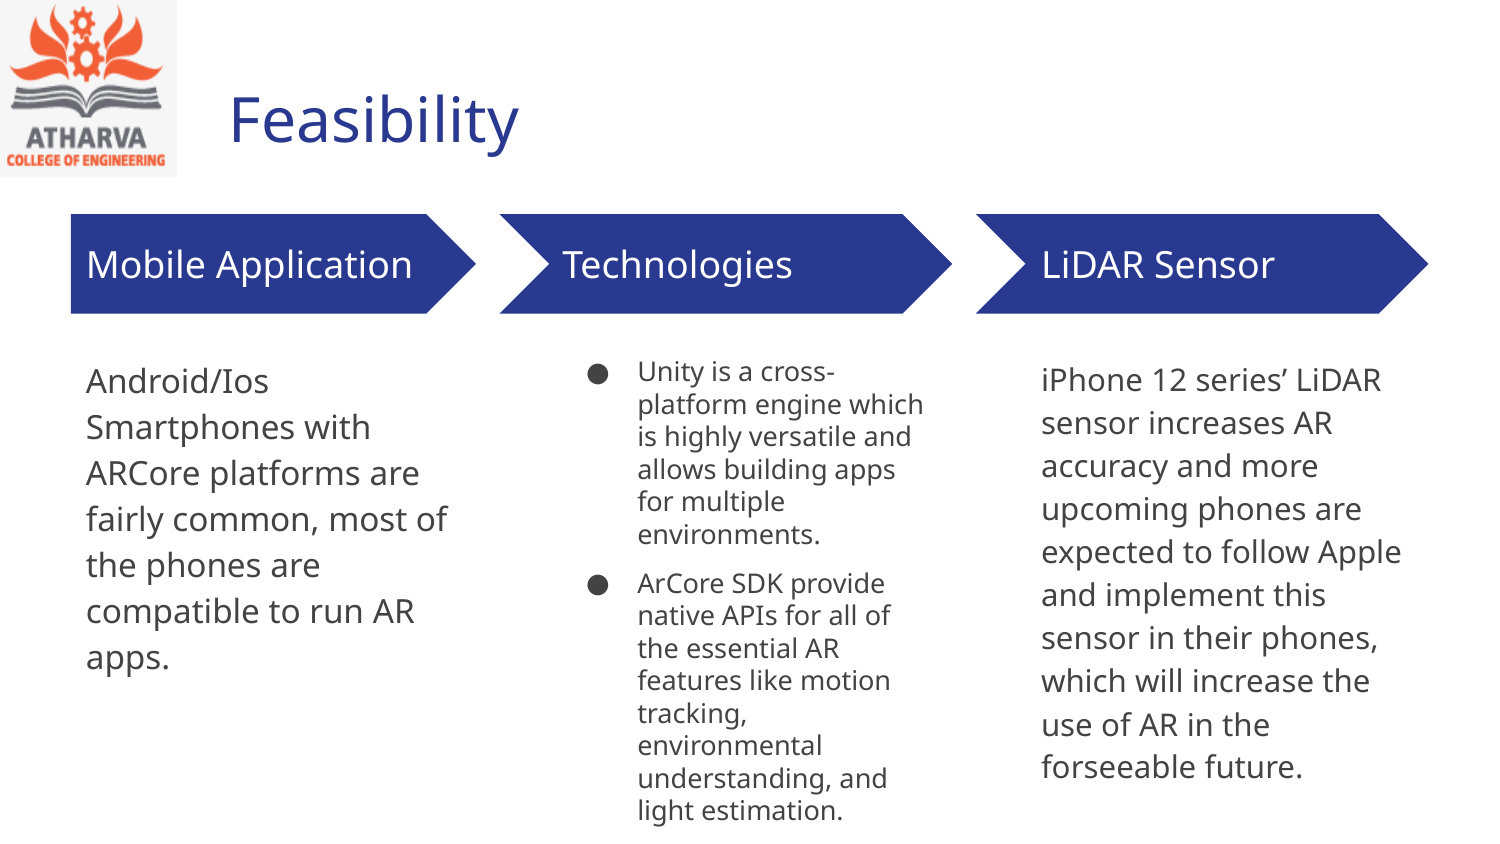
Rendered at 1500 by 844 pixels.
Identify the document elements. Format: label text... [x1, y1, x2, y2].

text_box [70, 214, 476, 314]
title Feasibility [180, 65, 1449, 166]
list Technologies [547, 238, 918, 290]
text_box [975, 214, 1429, 314]
list Android/Ios Smartphones with ARCore platforms are fairly common, most of the phones are compatible to run AR apps. [70, 339, 477, 775]
list Mobile Application [70, 238, 442, 290]
text_box [499, 214, 953, 314]
list Unity is a cross-platform engine which is highly versatile and allows building apps for multiple environments. ArCore SDK provide native APIs for all of the essential AR features like motion tracking, environmental understanding, and light estimation. [547, 339, 953, 775]
list iPhone 12 series’ LiDAR sensor increases AR accuracy and more upcoming phones are expected to follow Apple and implement this sensor in their phones, which will increase the use of AR in the forseeable future. [1025, 339, 1432, 775]
picture [0, 0, 177, 177]
list LiDAR Sensor [1025, 238, 1397, 290]
